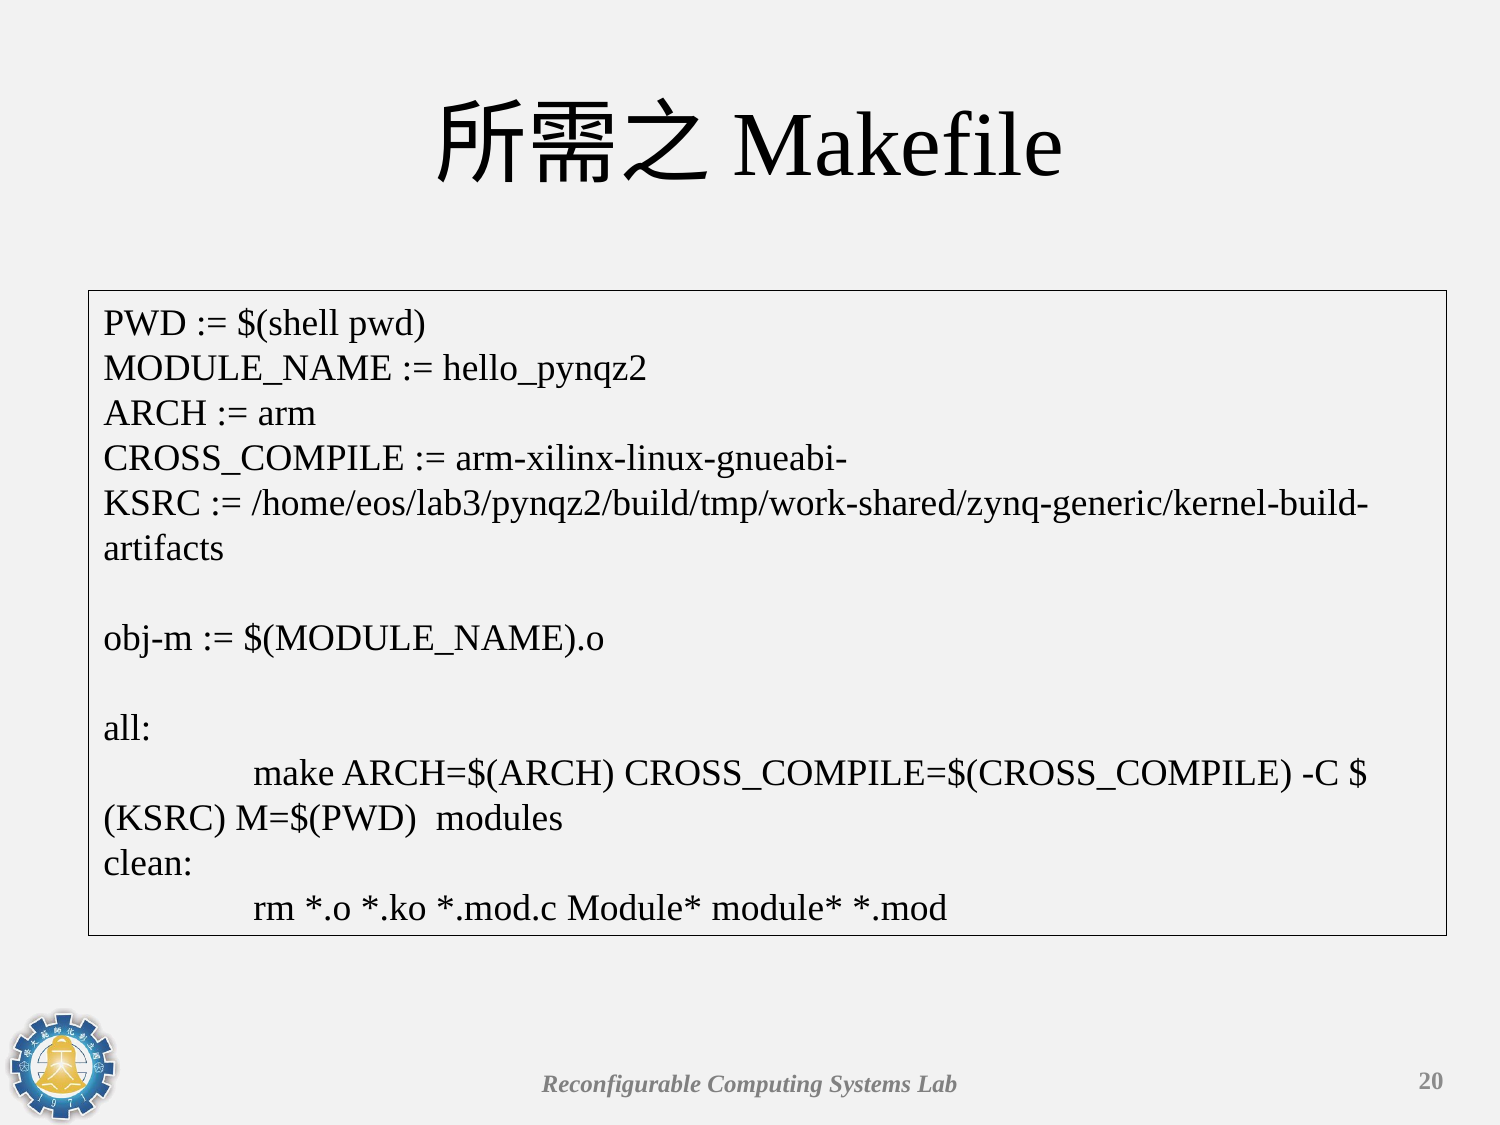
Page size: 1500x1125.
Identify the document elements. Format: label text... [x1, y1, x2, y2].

title 所需之Makefile [75, 45, 1425, 233]
text_box PWD := $(shell pwd) MODULE_NAME := hello_pynqz2 ARCH := arm CROSS_COMPILE := arm-xilinx-linux-gnueabi- KSRC := /home/eos/lab3/pynqz2/build/tmp/work-shared/zynq-generic/kernel-build-artifacts obj-m := $(MODULE_NAME).o all: make ARCH=$(ARCH) CROSS_COMPILE=$(CROSS_COMPILE) -C $(KSRC) M=$(PWD) modules clean: rm *.o *.ko *.mod.c Module* module* *.mod [88, 290, 1447, 936]
slide_number 20 [1128, 1057, 1459, 1103]
